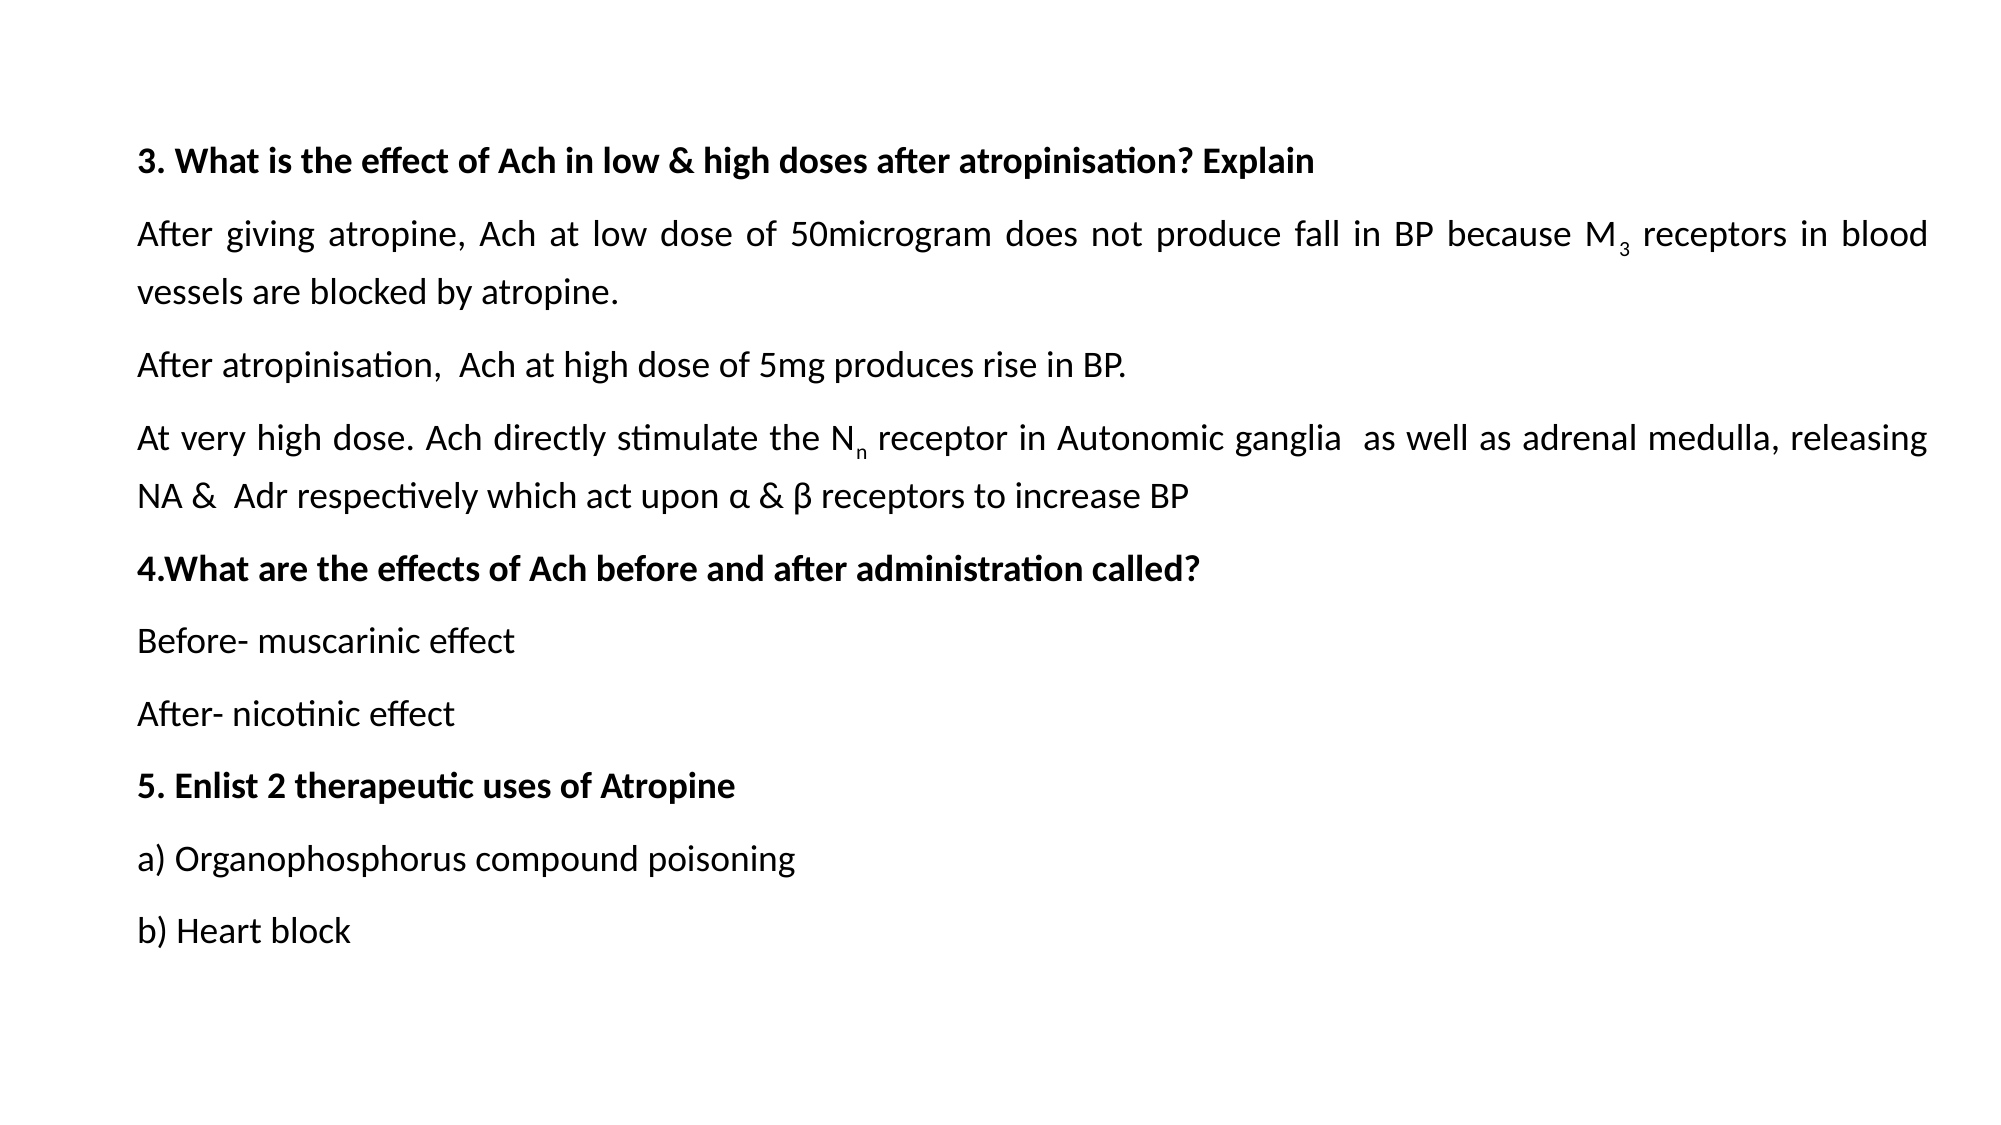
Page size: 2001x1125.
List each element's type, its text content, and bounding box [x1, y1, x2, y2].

text_box 3. What is the effect of Ach in low & high doses after atropinisation? Explain After giving atropine, Ach at low dose of 50microgram does not produce fall in BP because M3 receptors in blood vessels are blocked by atropine. After atropinisation, Ach at high dose of 5mg produces rise in BP. At very high dose. Ach directly stimulate the Nn receptor in Autonomic ganglia as well as adrenal medulla, releasing NA & Adr respectively which act upon α & β receptors to increase BP 4.What are the effects of Ach before and after administration called? Before- muscarinic effect After- nicotinic effect 5. Enlist 2 therapeutic uses of Atropine a) Organophosphorus compound poisoning b) Heart block [122, 121, 1944, 959]
